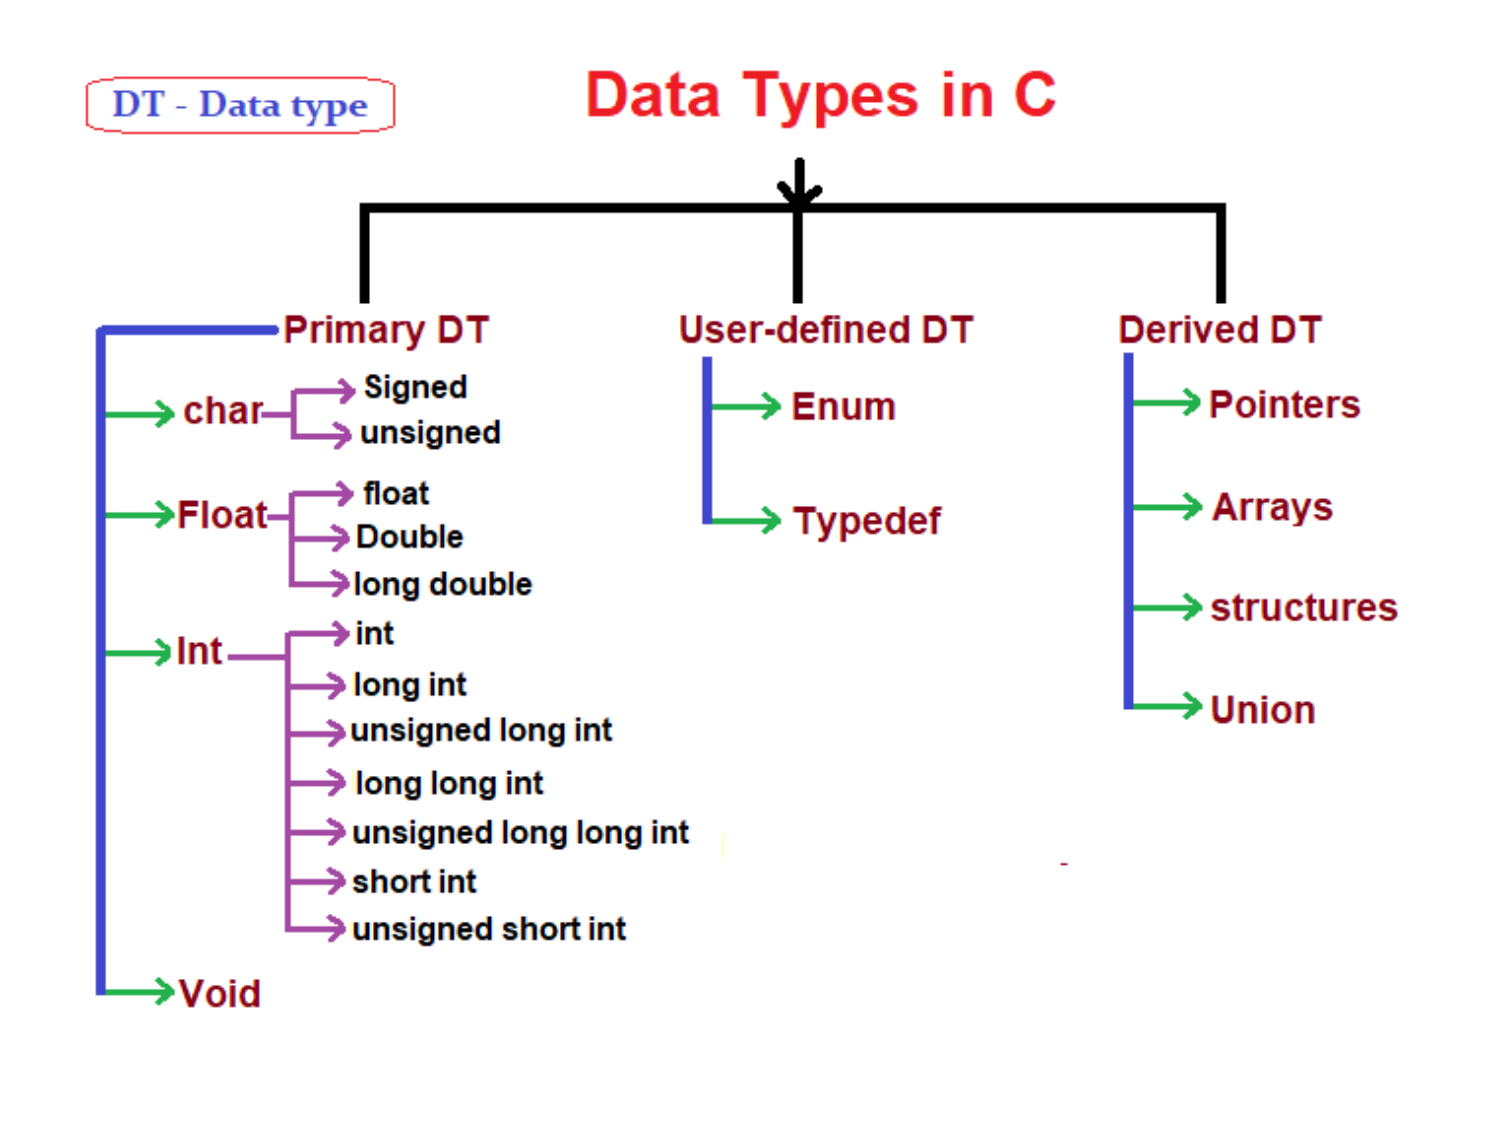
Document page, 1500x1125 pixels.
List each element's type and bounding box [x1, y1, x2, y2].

picture [52, 30, 1450, 1047]
